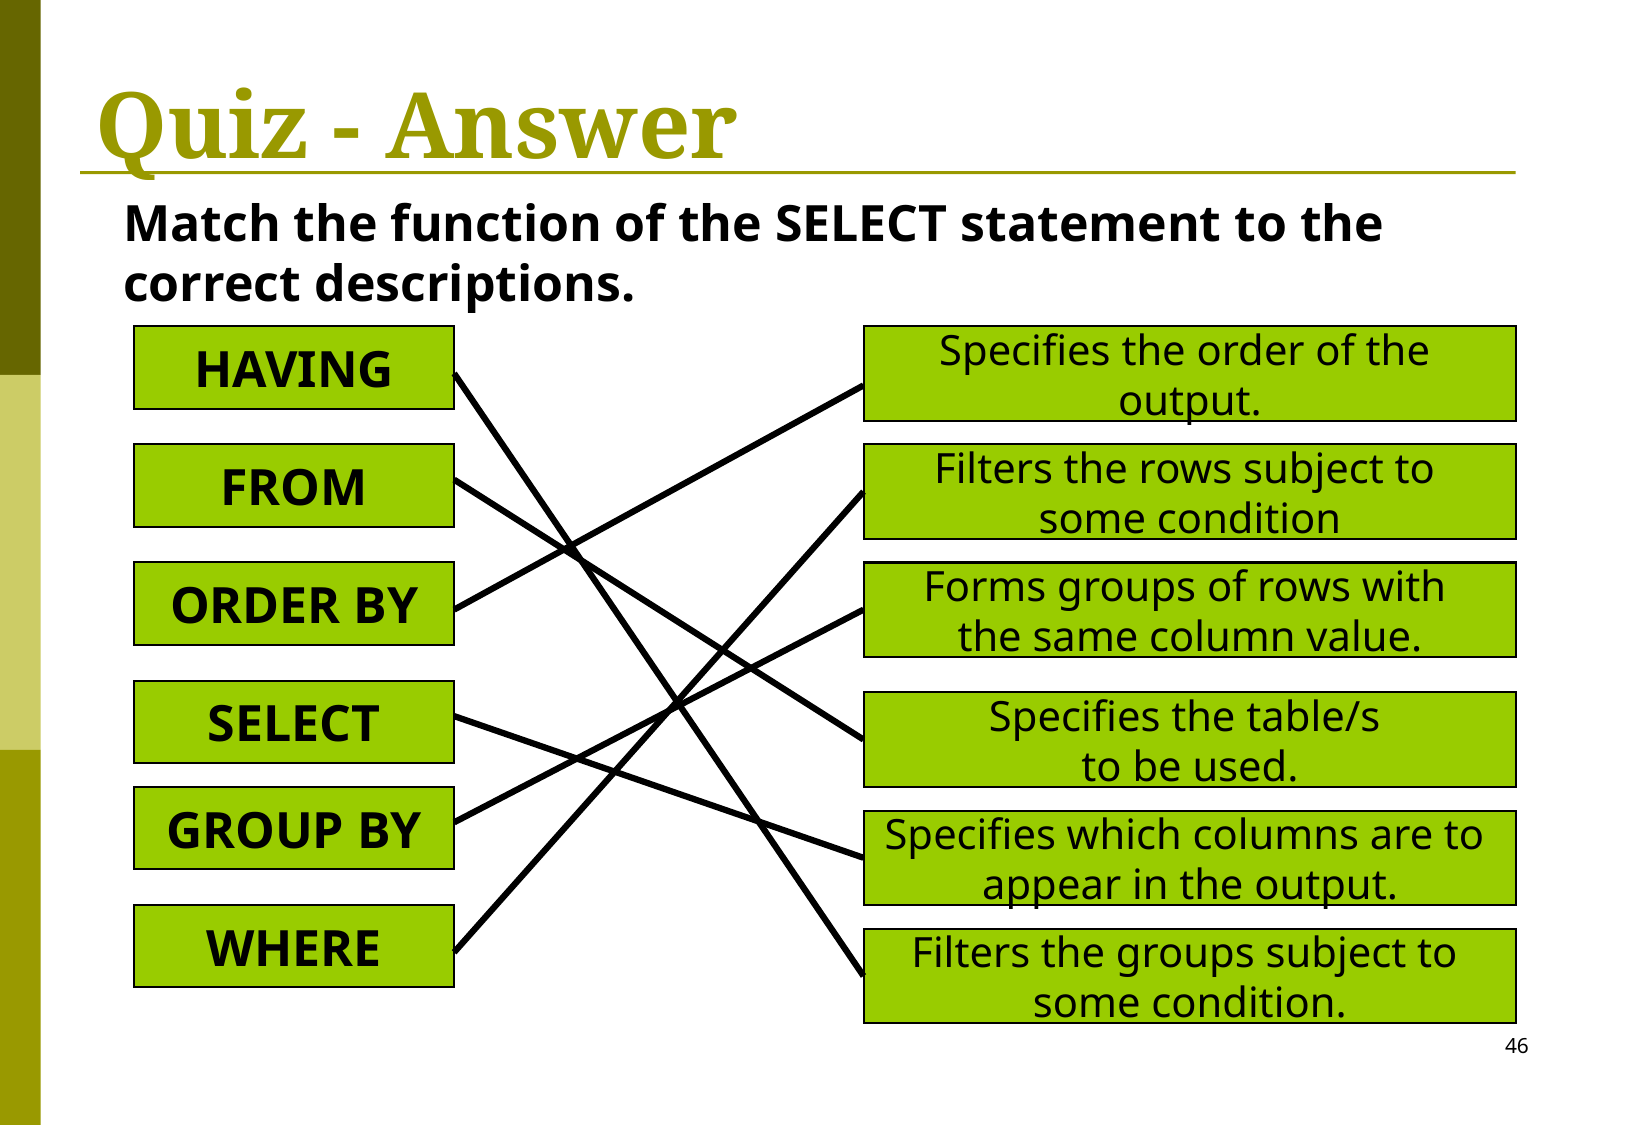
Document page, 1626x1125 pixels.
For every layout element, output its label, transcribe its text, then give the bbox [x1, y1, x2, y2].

text_box SELECT [134, 680, 455, 764]
title Quiz - Answer [79, 42, 1543, 185]
text_box FROM [134, 444, 455, 527]
text_box ORDER BY [134, 562, 455, 645]
text_box GROUP BY [134, 786, 455, 870]
text_box Match the function of the SELECT statement to the correct descriptions. [108, 184, 1581, 320]
text_box Filters the groups subject to some condition. [863, 928, 1517, 1024]
text_box Specifies which columns are to appear in the output. [863, 810, 1517, 906]
text_box Specifies the order of the output. [863, 326, 1517, 421]
text_box HAVING [134, 326, 455, 409]
text_box Specifies the table/s to be used. [863, 692, 1517, 787]
slide_number 46 [1164, 1024, 1544, 1101]
text_box Filters the rows subject to some condition [863, 444, 1517, 539]
text_box WHERE [134, 904, 455, 988]
text_box Forms groups of rows with the same column value. [863, 562, 1517, 657]
